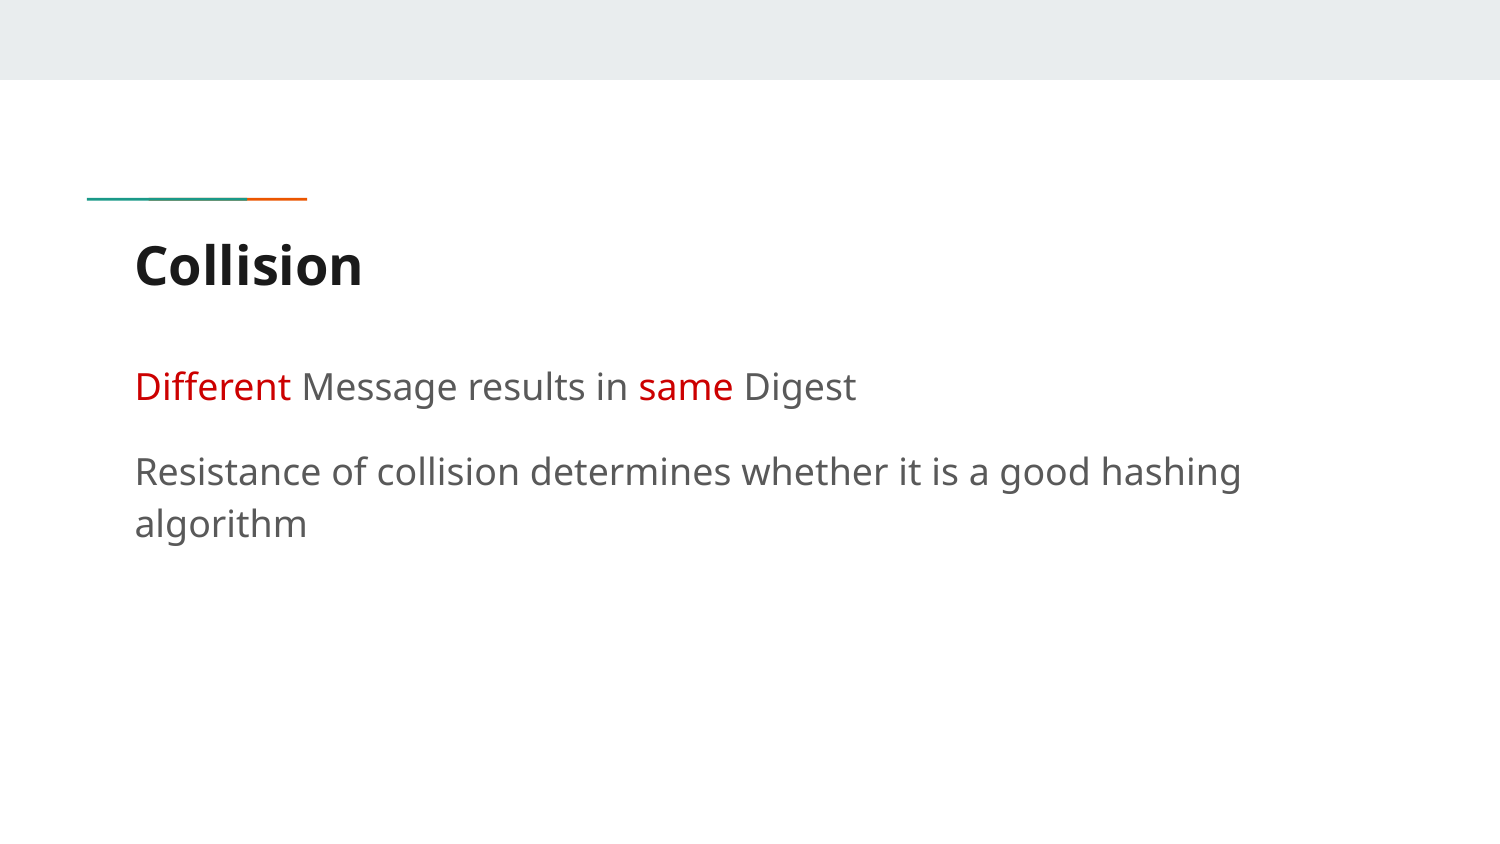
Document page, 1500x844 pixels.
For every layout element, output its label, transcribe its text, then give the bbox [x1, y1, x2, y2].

title Collision [119, 216, 1381, 305]
list Different Message results in same Digest Resistance of collision determines whether it is a good hashing algorithm [119, 341, 1381, 712]
